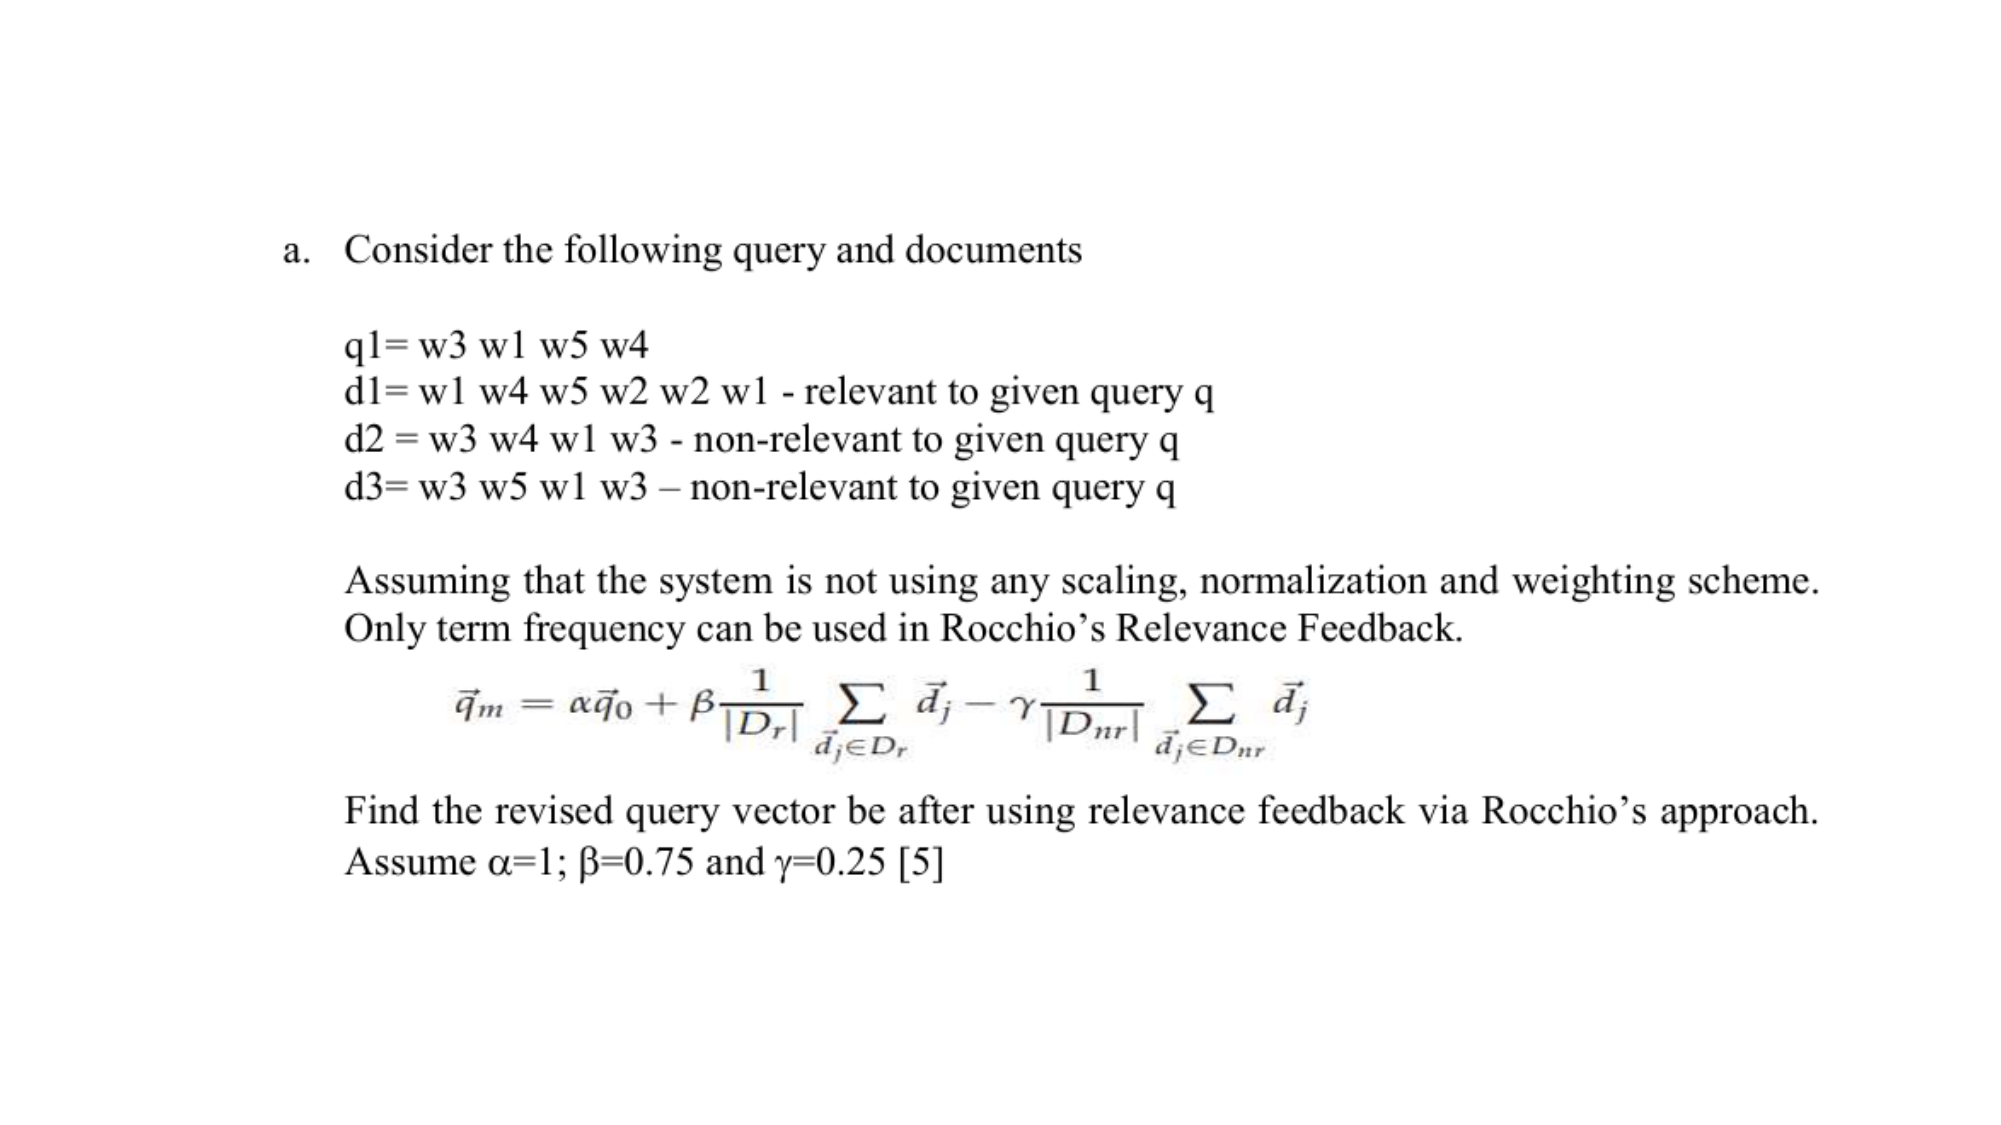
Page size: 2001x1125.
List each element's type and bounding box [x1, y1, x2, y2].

picture [104, 215, 1895, 910]
text_box [908, 846, 935, 883]
